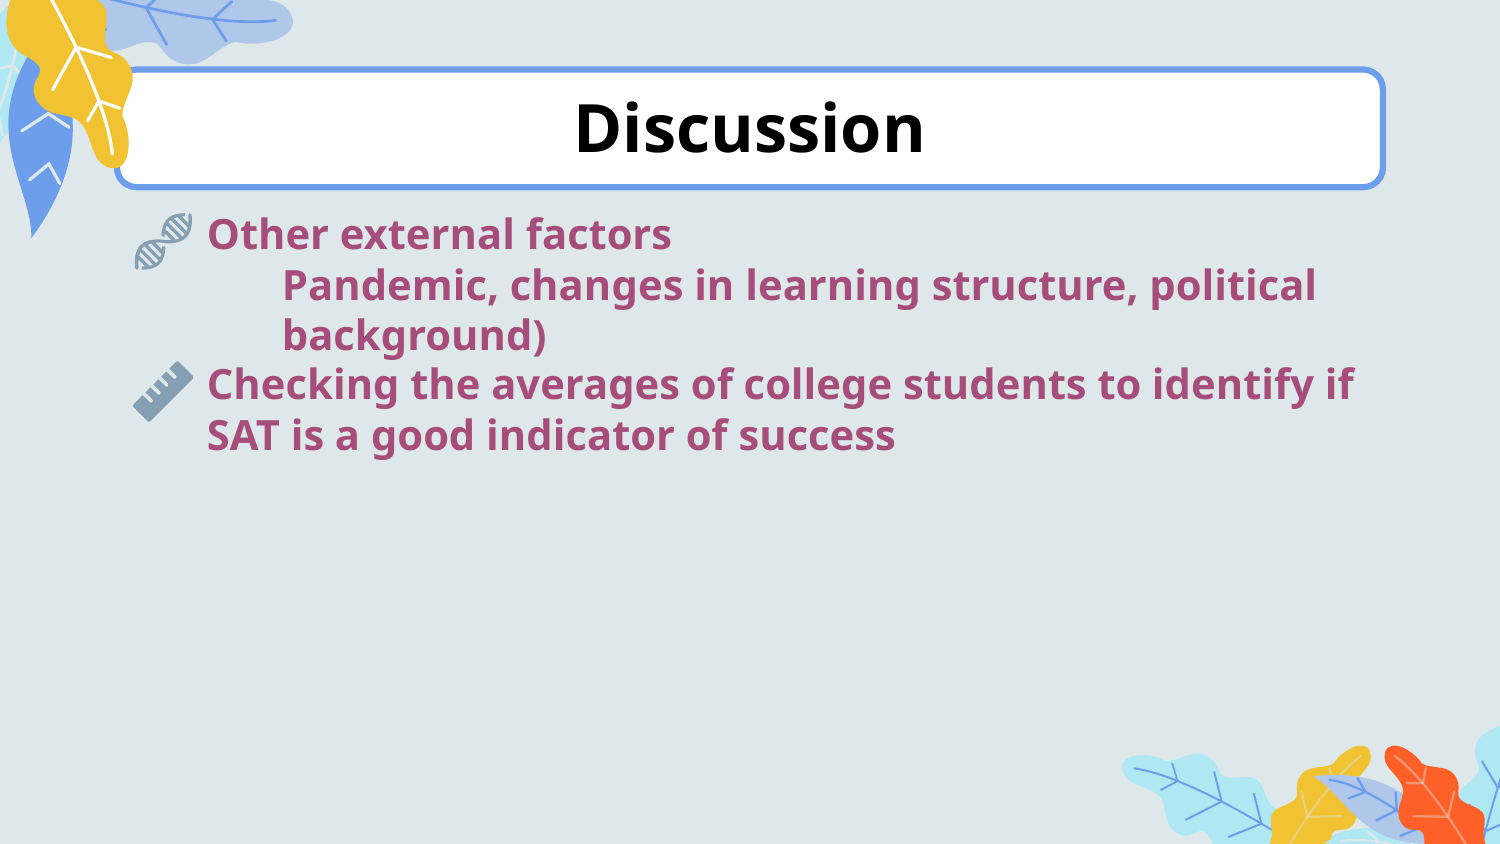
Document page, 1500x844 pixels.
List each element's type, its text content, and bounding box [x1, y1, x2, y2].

text_box Other external factors Pandemic, changes in learning structure, political background) Checking the averages of college students to identify if SAT is a good indicator of success [116, 193, 1383, 474]
text_box [133, 361, 193, 422]
text_box [134, 213, 192, 270]
title Discussion [116, 70, 1383, 164]
